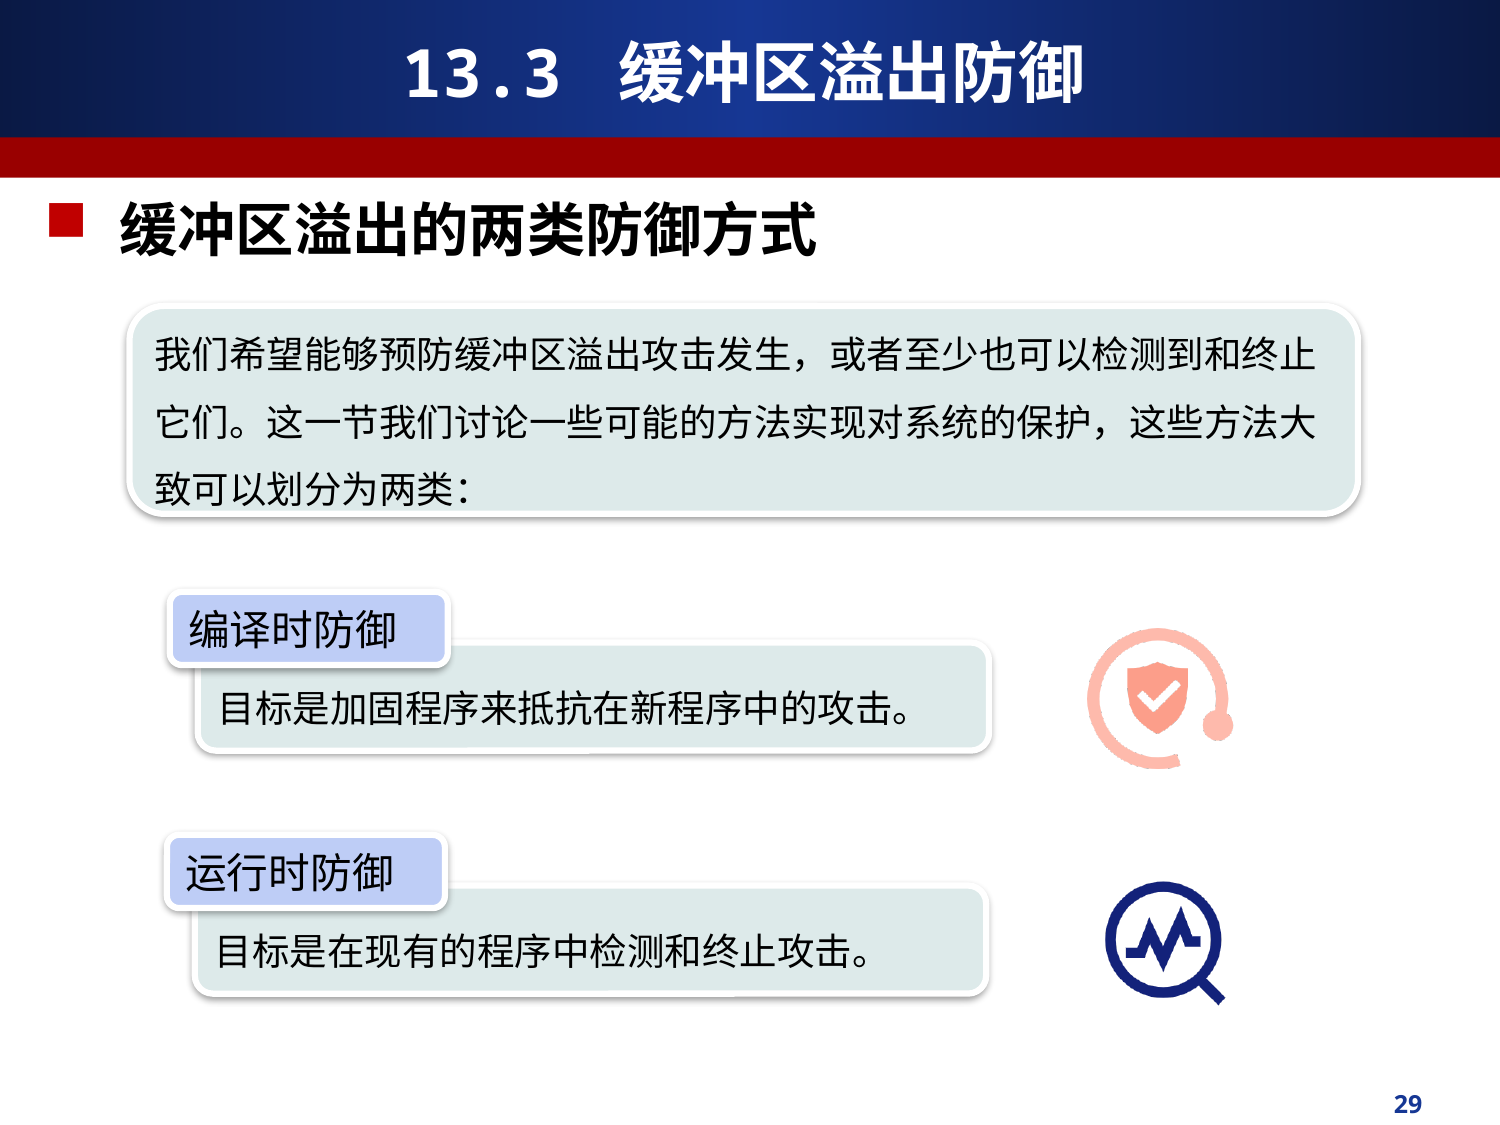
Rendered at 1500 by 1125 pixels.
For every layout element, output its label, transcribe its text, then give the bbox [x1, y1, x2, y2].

title 13.3 缓冲区溢出防御 [50, 24, 1438, 118]
text_box 目标是在现有的程序中检测和终止攻击。 [191, 882, 990, 997]
picture [1091, 869, 1239, 1017]
text_box 我们希望能够预防缓冲区溢出攻击发生，或者至少也可以检测到和终止它们。这一节我们讨论一些可能的方法实现对系统的保护，这些方法大致可以划分为两类： [126, 302, 1362, 517]
text_box 缓冲区溢出的两类防御方式 [27, 183, 1083, 342]
text_box 目标是加固程序来抵抗在新程序中的攻击。 [194, 639, 993, 754]
picture [1087, 627, 1235, 769]
text_box 编译时防御 [166, 588, 451, 669]
slide_number 29 [962, 1081, 1438, 1125]
text_box 运行时防御 [163, 831, 449, 912]
